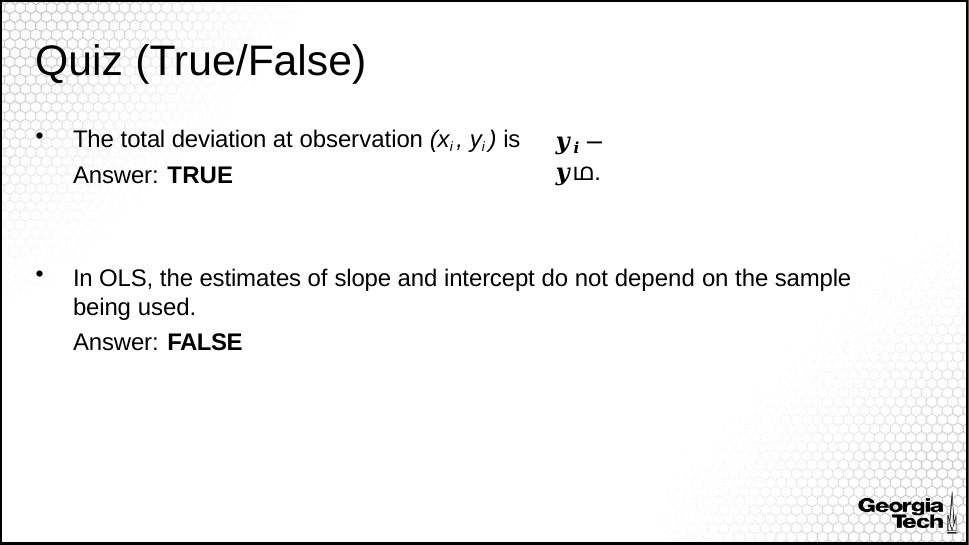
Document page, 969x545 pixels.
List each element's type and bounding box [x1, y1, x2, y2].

text_box [0, 0, 968, 545]
